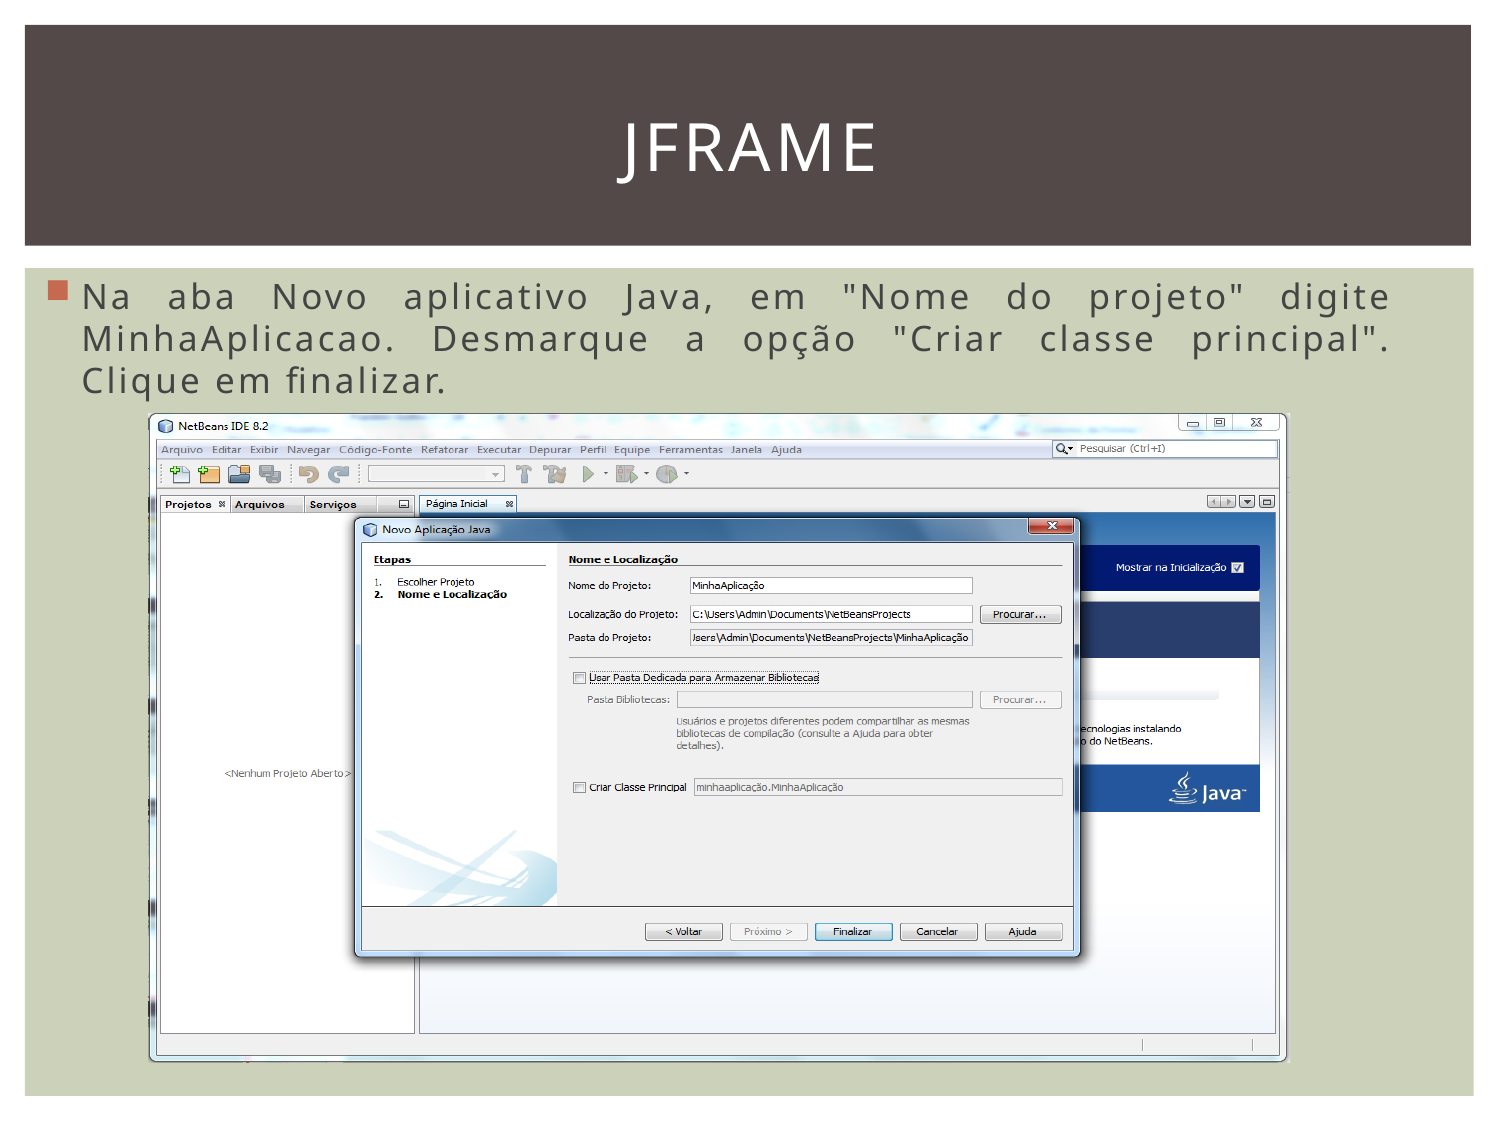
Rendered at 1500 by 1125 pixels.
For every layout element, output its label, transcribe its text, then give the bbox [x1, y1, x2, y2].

list Na aba Novo aplicativo Java, em "Nome do projeto" digite MinhaAplicacao. Desmarque a opção "Criar classe principal". Clique em finalizar. [29, 267, 1409, 409]
picture [147, 413, 1291, 1064]
title JFrame [62, 58, 1438, 232]
